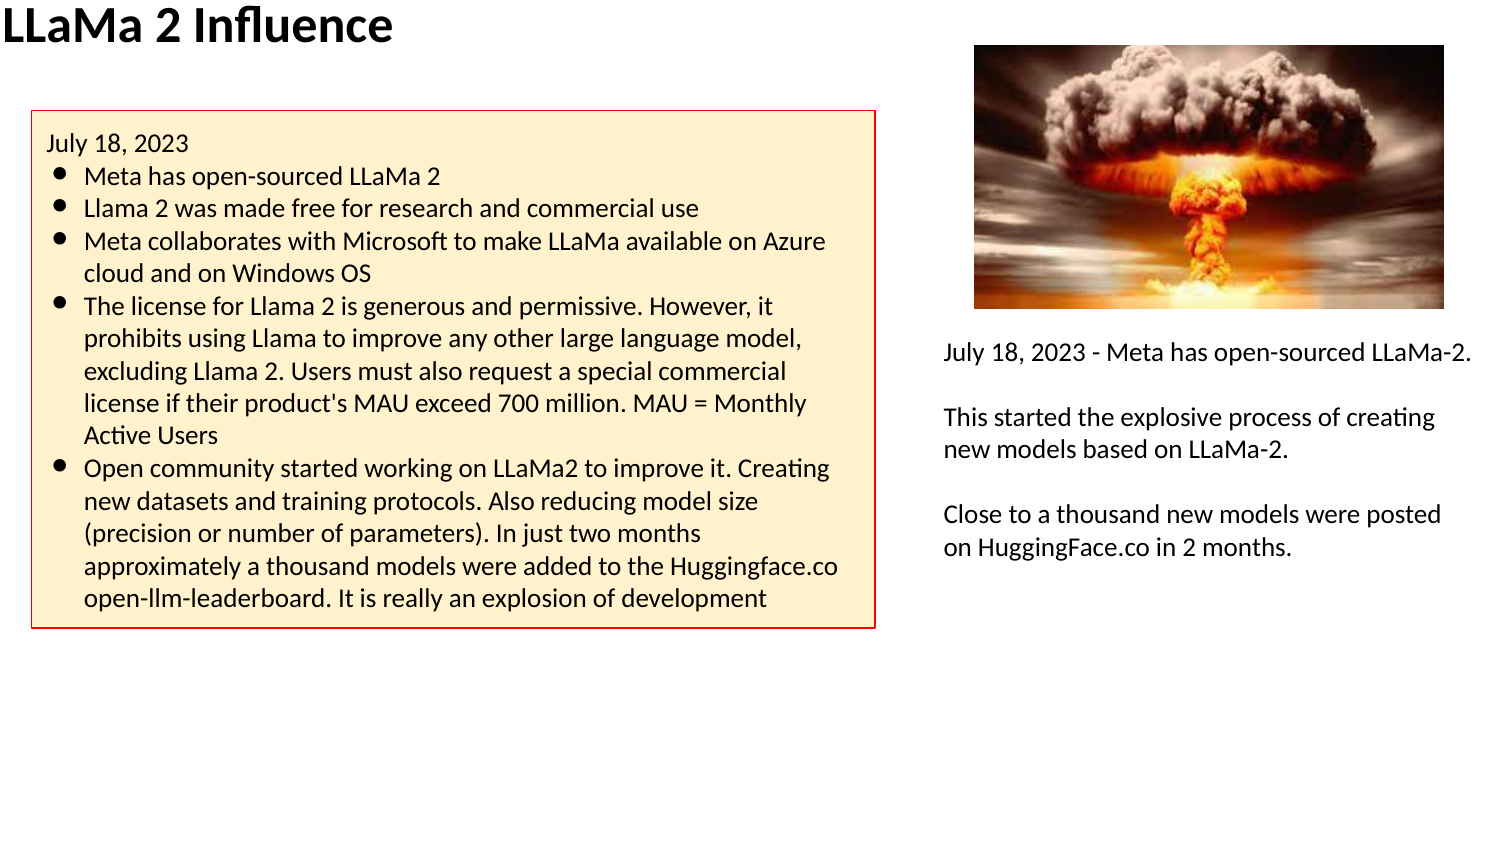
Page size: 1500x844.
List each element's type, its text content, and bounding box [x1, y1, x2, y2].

text_box July 18, 2023 Meta has open-sourced LLaMa 2 Llama 2 was made free for research and commercial use Meta collaborates with Microsoft to make LLaMa available on Azure cloud and on Windows OS The license for Llama 2 is generous and permissive. However, it prohibits using Llama to improve any other large language model, excluding Llama 2. Users must also request a special commercial license if their product's MAU exceed 700 million. MAU = Monthly Active Users Open community started working on LLaMa2 to improve it. Creating new datasets and training protocols. Also reducing model size (precision or number of parameters). In just two months approximately a thousand models were added to the Huggingface.co open-llm-leaderboard. It is really an explosion of development [31, 110, 875, 628]
picture [974, 45, 1444, 309]
text_box July 18, 2023 - Meta has open-sourced LLaMa-2. This started the explosive process of creating new models based on LLaMa-2. Close to a thousand new models were posted on HuggingFace.co in 2 months. [928, 319, 1490, 577]
text_box LLaMa 2 Influence [0, 0, 484, 68]
